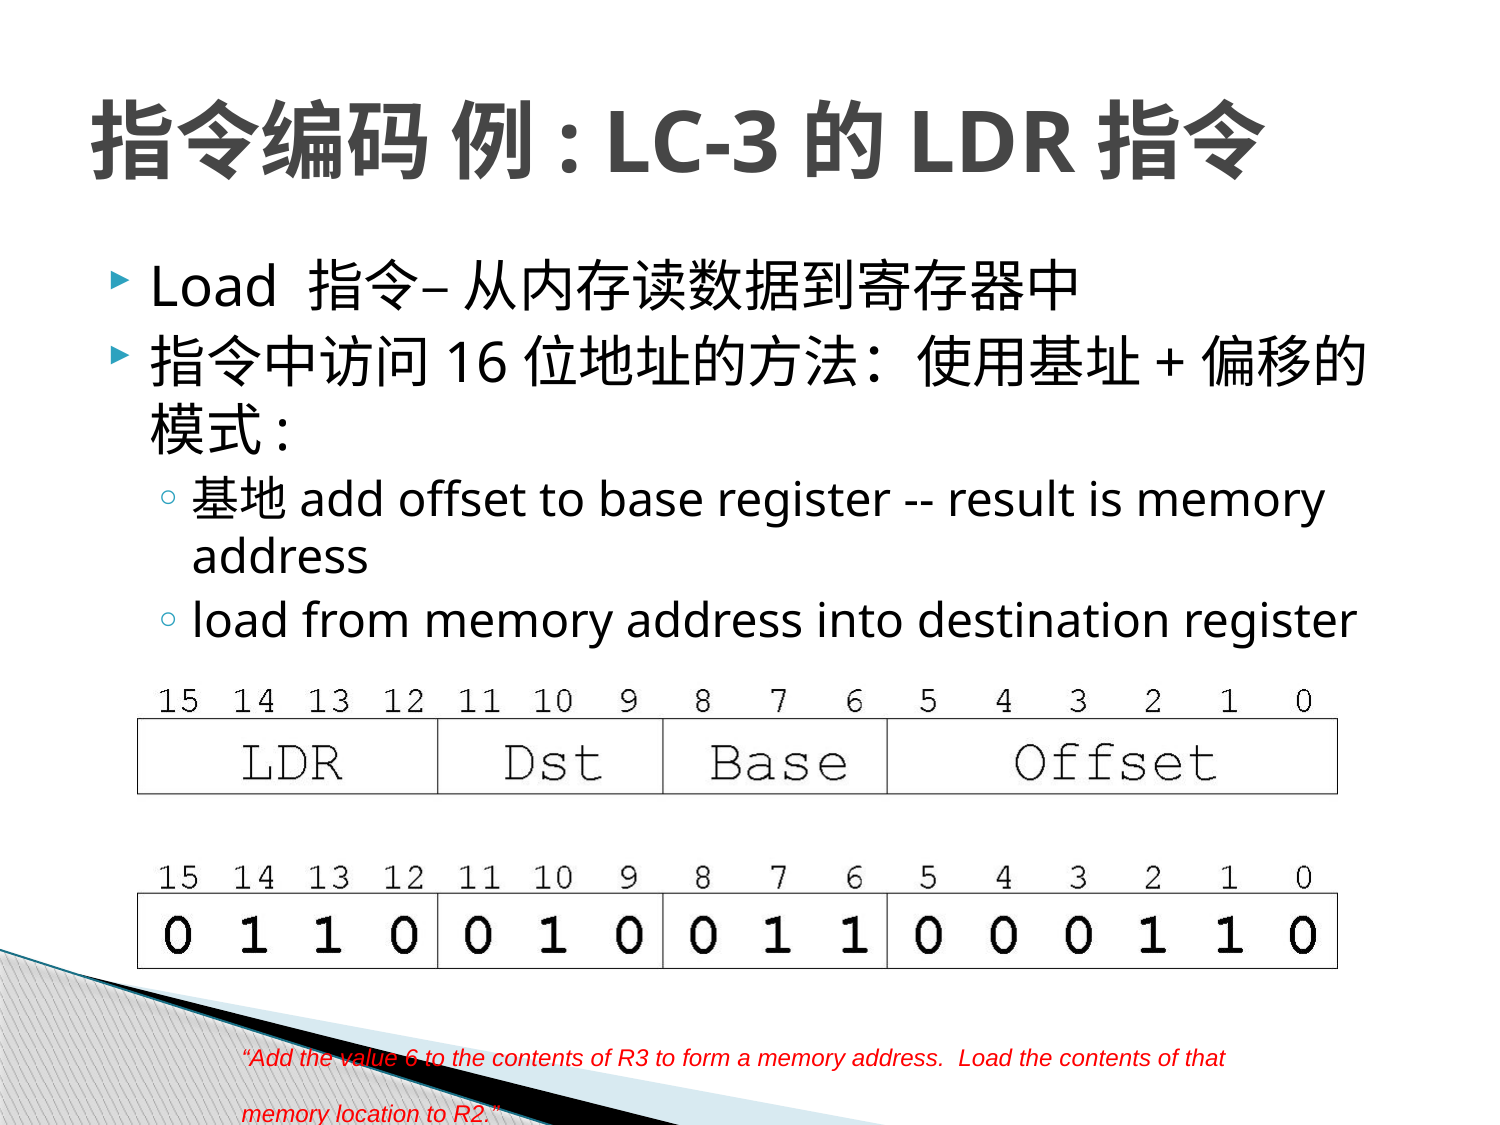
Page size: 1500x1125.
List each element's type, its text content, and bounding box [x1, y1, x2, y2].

text_box “Add the value 6 to the contents of R3 to form a memory address. Load the contents of that memory location to R2.” [226, 1006, 1250, 1125]
list Load 指令– 从内存读数据到寄存器中 指令中访问16位地址的方法：使用基址+偏移的模式: 基地add offset to base register -- result is memory address load from memory address into destination register [75, 243, 1425, 986]
title 指令编码 例: LC-3的LDR指令 [75, 45, 1425, 233]
picture [137, 681, 1338, 981]
